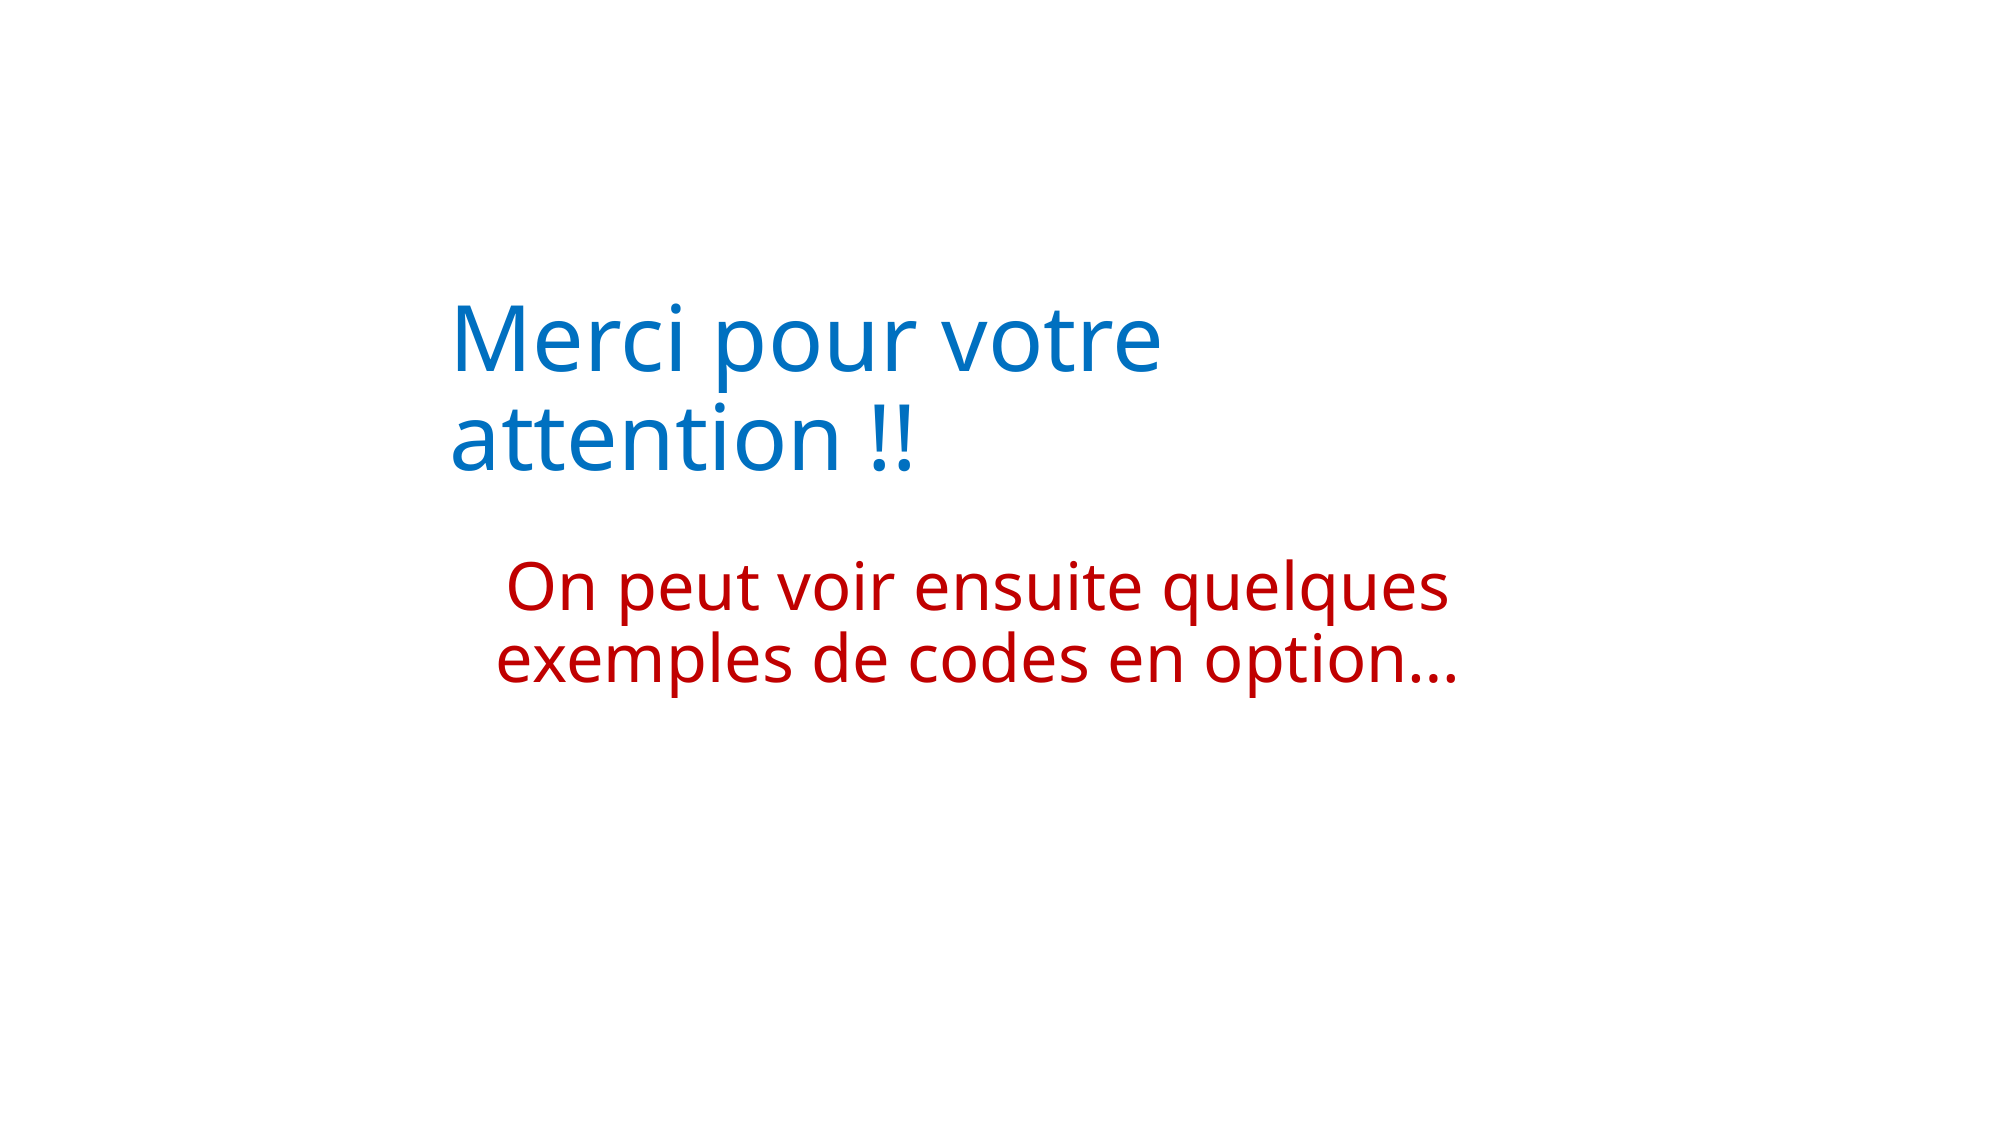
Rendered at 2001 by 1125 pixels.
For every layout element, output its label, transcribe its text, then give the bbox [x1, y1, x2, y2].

text_box On peut voir ensuite quelques exemples de codes en option… [426, 516, 1531, 734]
title Merci pour votre attention !! [434, 282, 1539, 501]
